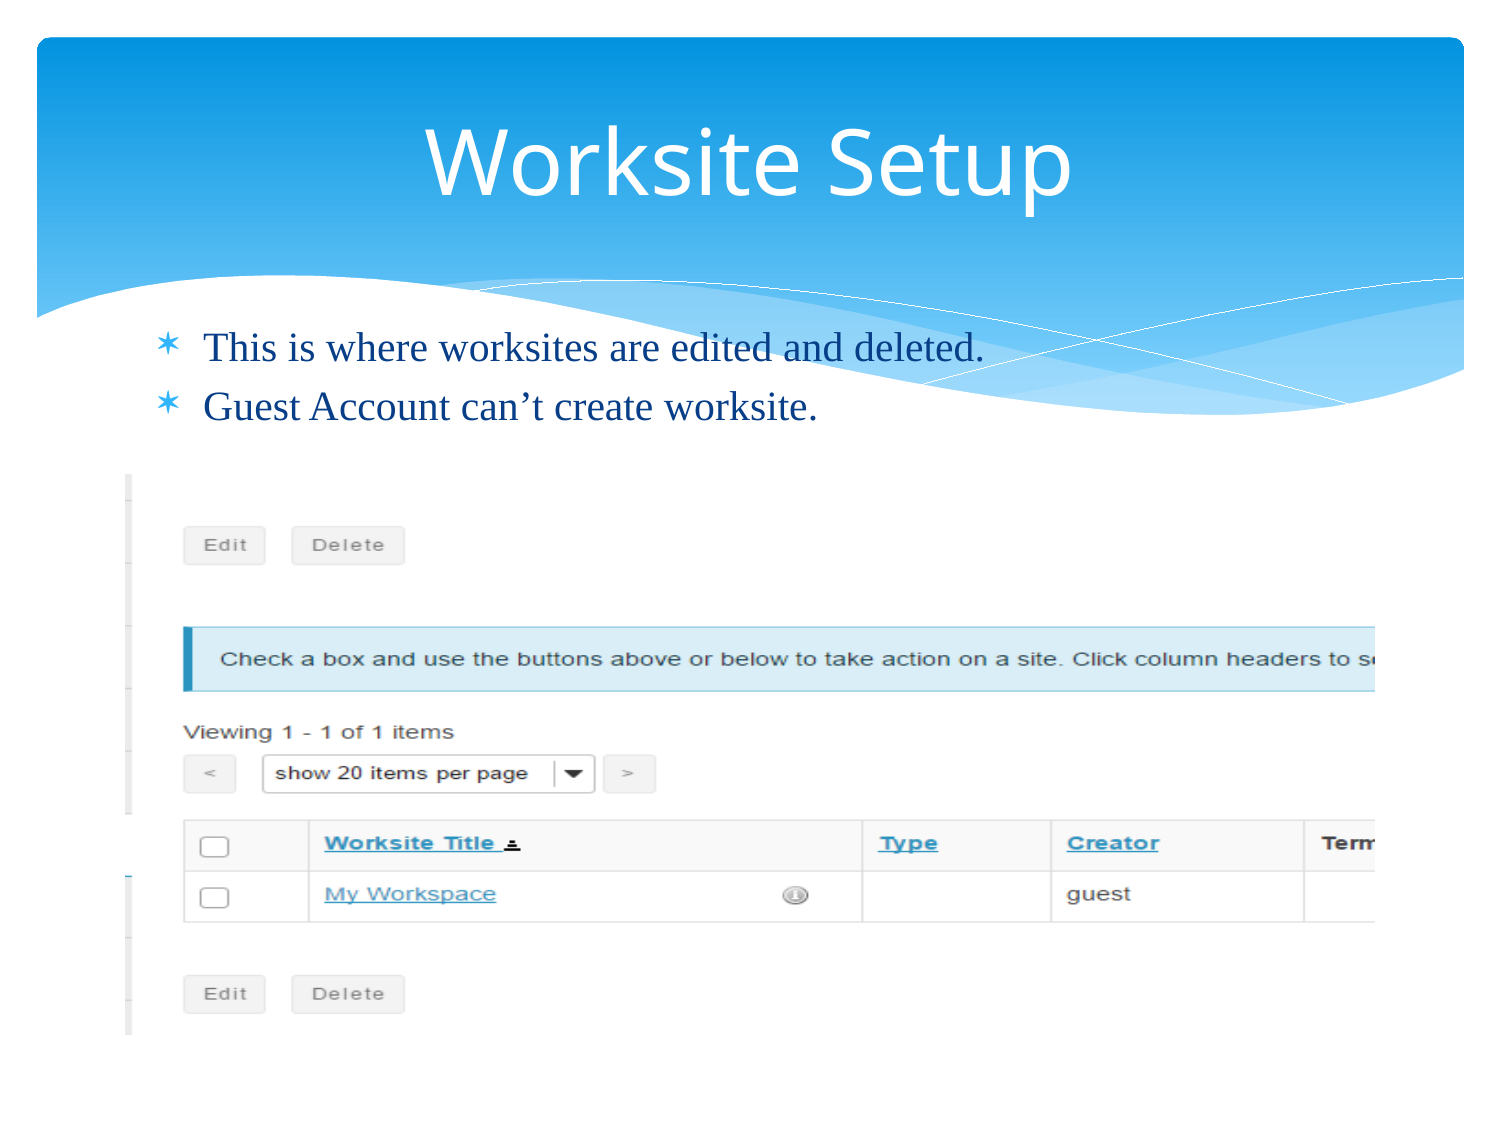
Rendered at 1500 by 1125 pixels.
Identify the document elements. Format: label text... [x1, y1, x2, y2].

picture [124, 474, 1376, 1035]
title Worksite Setup [75, 55, 1425, 261]
list This is where worksites are edited and deleted. Guest Account can’t create worksite. [143, 312, 1359, 473]
